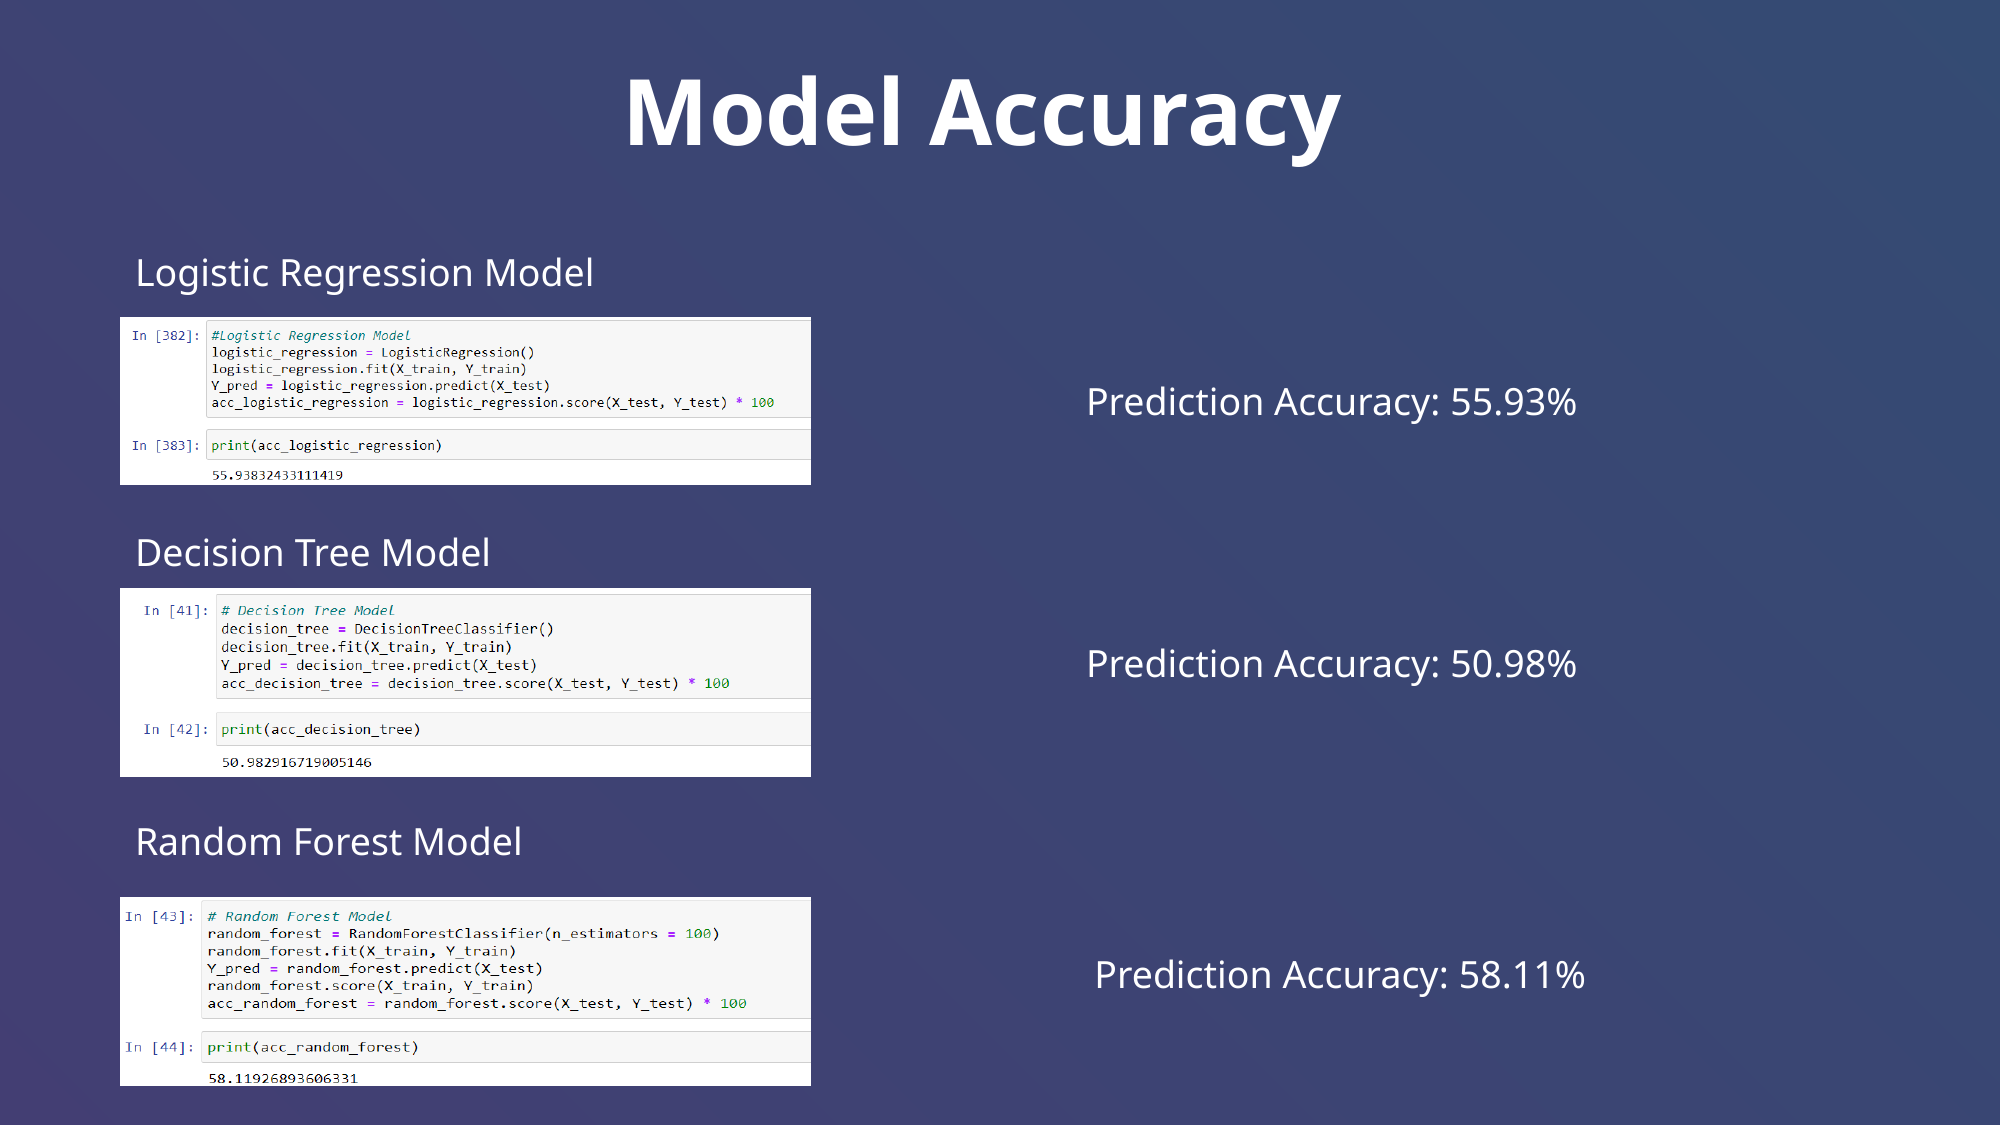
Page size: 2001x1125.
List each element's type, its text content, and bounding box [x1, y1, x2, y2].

text_box Logistic Regression Model [120, 241, 775, 302]
text_box Random Forest Model [120, 810, 775, 870]
picture [120, 588, 811, 777]
picture [120, 897, 811, 1086]
text_box Model Accuracy [231, 46, 1734, 172]
text_box Prediction Accuracy: 55.93% [1071, 370, 1726, 431]
text_box Prediction Accuracy: 58.11% [1079, 943, 1734, 1004]
picture [120, 317, 811, 486]
text_box Prediction Accuracy: 50.98% [1071, 632, 1726, 693]
text_box Decision Tree Model [120, 521, 775, 582]
